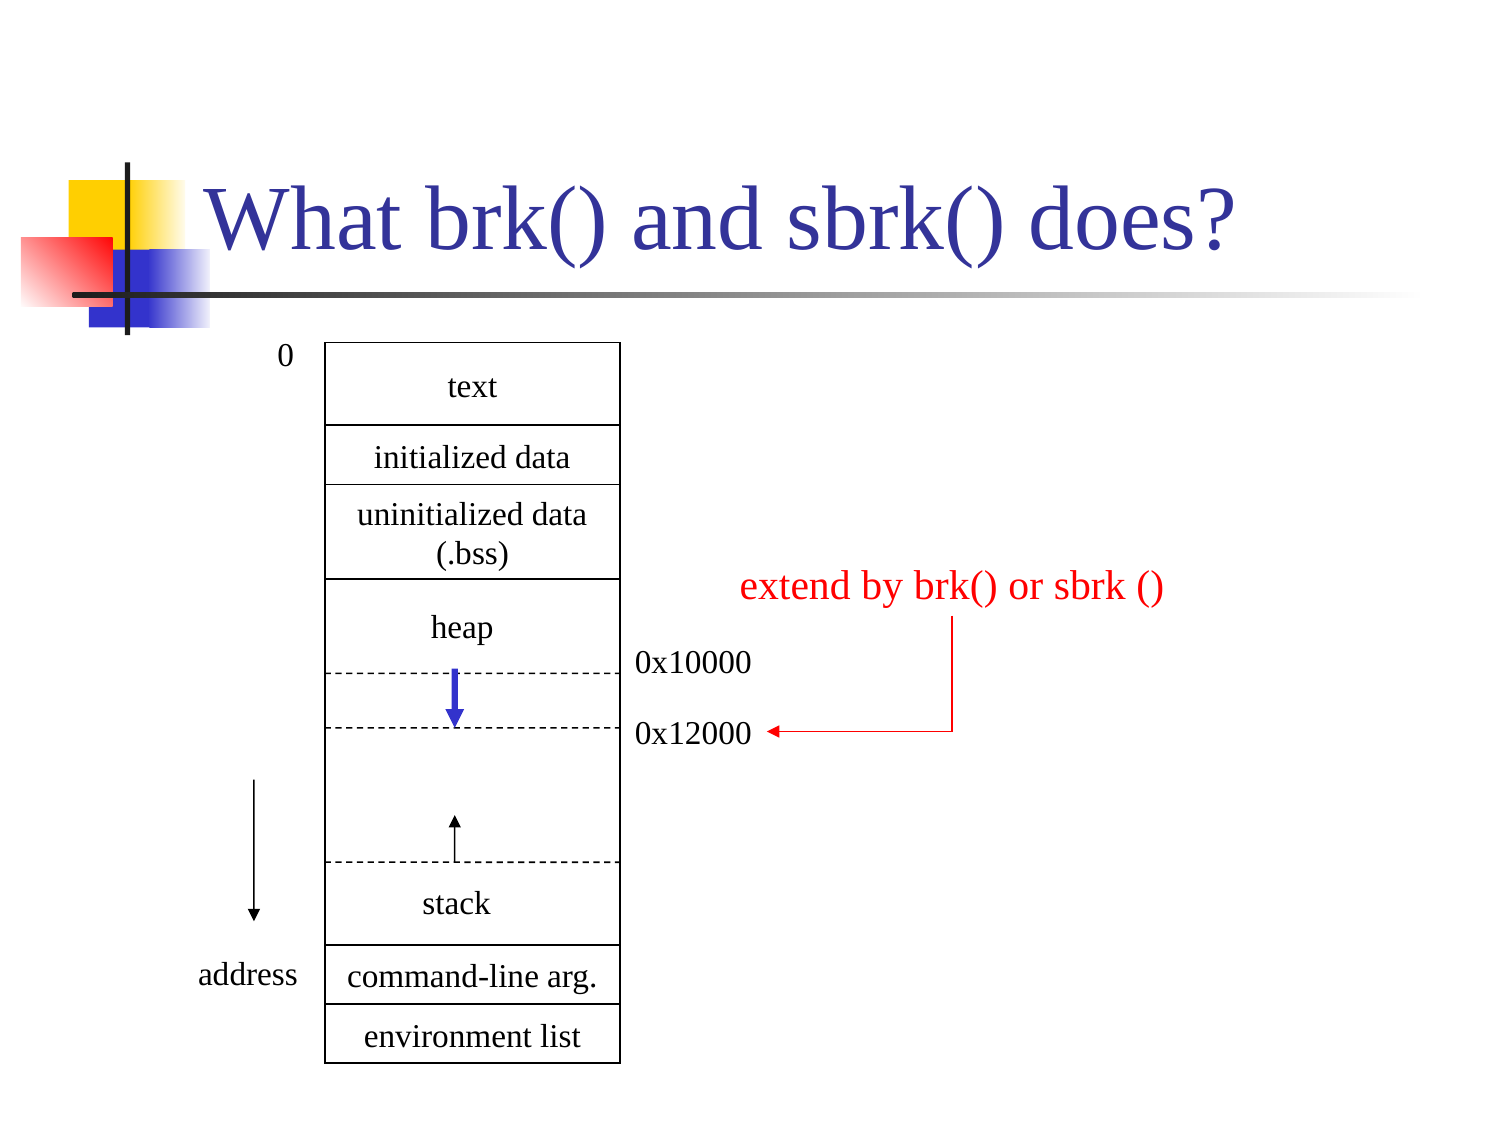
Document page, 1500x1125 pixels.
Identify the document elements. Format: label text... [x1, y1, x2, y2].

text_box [182, 325, 768, 1064]
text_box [801, 580, 918, 767]
title What brk() and sbrk() does? [188, 35, 1468, 275]
text_box extend by brk() or sbrk () [772, 550, 1180, 616]
